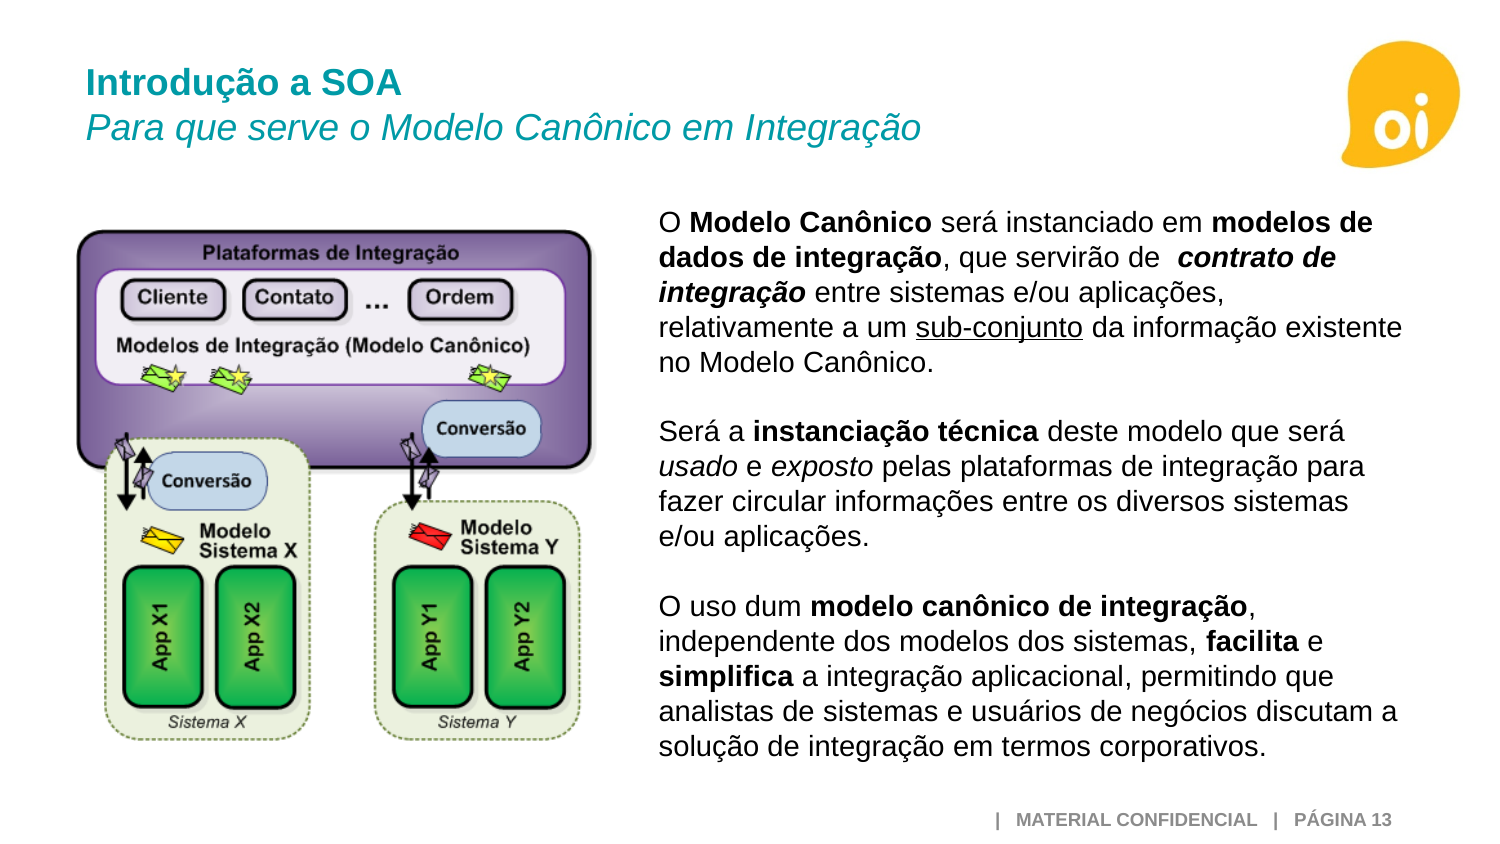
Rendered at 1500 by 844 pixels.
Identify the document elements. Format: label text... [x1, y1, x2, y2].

text_box O Modelo Canônico será instanciado em modelos de dados de integração, que servirão de contrato de integração entre sistemas e/ou aplicações, relativamente a um sub-conjunto da informação existente no Modelo Canônico. Será a instanciação técnica deste modelo que será usado e exposto pelas plataformas de integração para fazer circular informações entre os diversos sistemas e/ou aplicações. O uso dum modelo canônico de integração, independente dos modelos dos sistemas, facilita e simplifica a integração aplicacional, permitindo que analistas de sistemas e usuários de negócios discutam a solução de integração em termos corporativos. [643, 195, 1424, 770]
text_box Introdução a SOA Para que serve o Modelo Canônico em Integração [70, 50, 1181, 157]
slide_number | MATERIAL CONFIDENCIAL | PÁGINA 13 [773, 799, 1408, 844]
picture [0, 0, 1500, 844]
